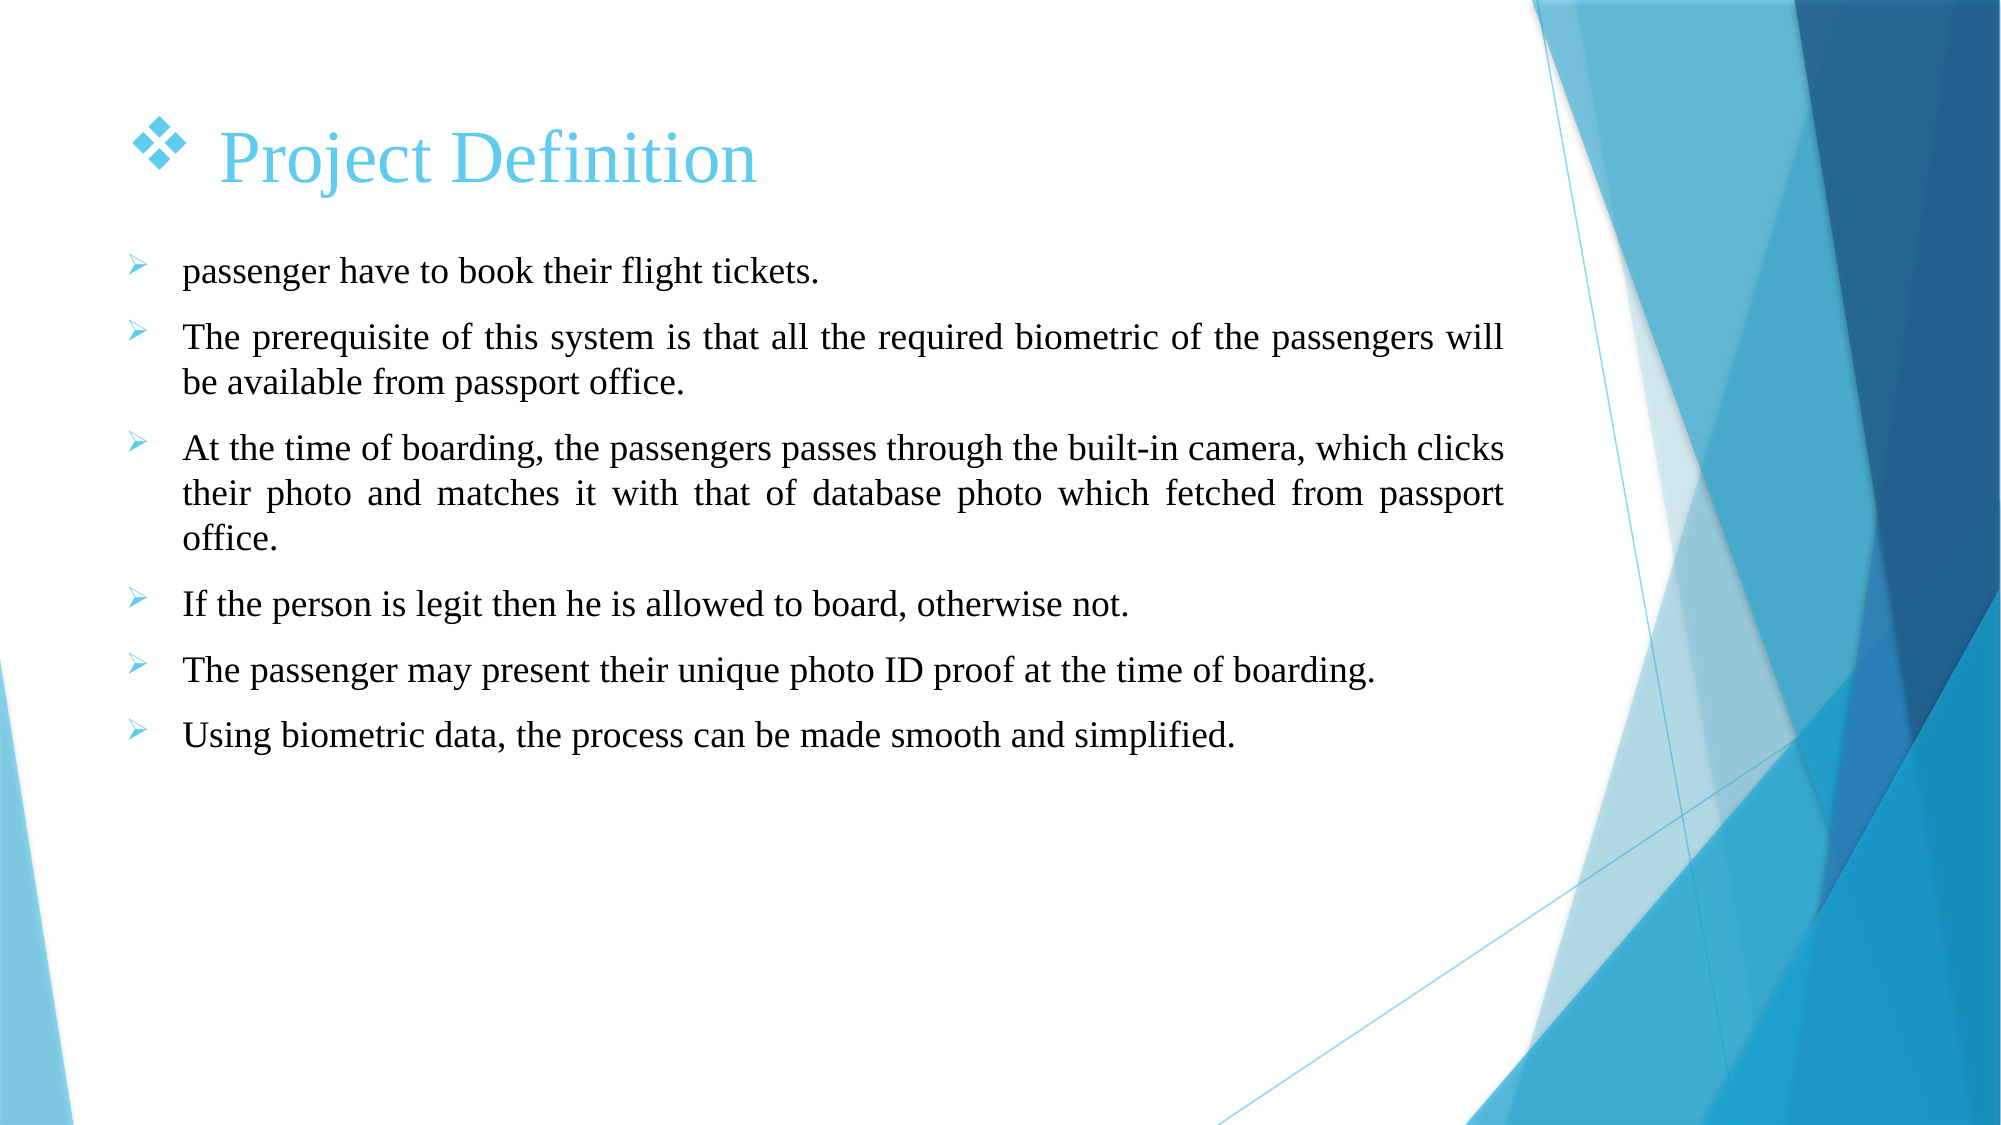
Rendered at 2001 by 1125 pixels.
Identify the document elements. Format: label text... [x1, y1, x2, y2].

list passenger have to book their flight tickets. The prerequisite of this system is that all the required biometric of the passengers will be available from passport office. At the time of boarding, the passengers passes through the built-in camera, which clicks their photo and matches it with that of database photo which fetched from passport office. If the person is legit then he is allowed to board, otherwise not. The passenger may present their unique photo ID proof at the time of boarding. Using biometric data, the process can be made smooth and simplified. [111, 238, 1522, 992]
title Project Definition [111, 99, 1522, 238]
